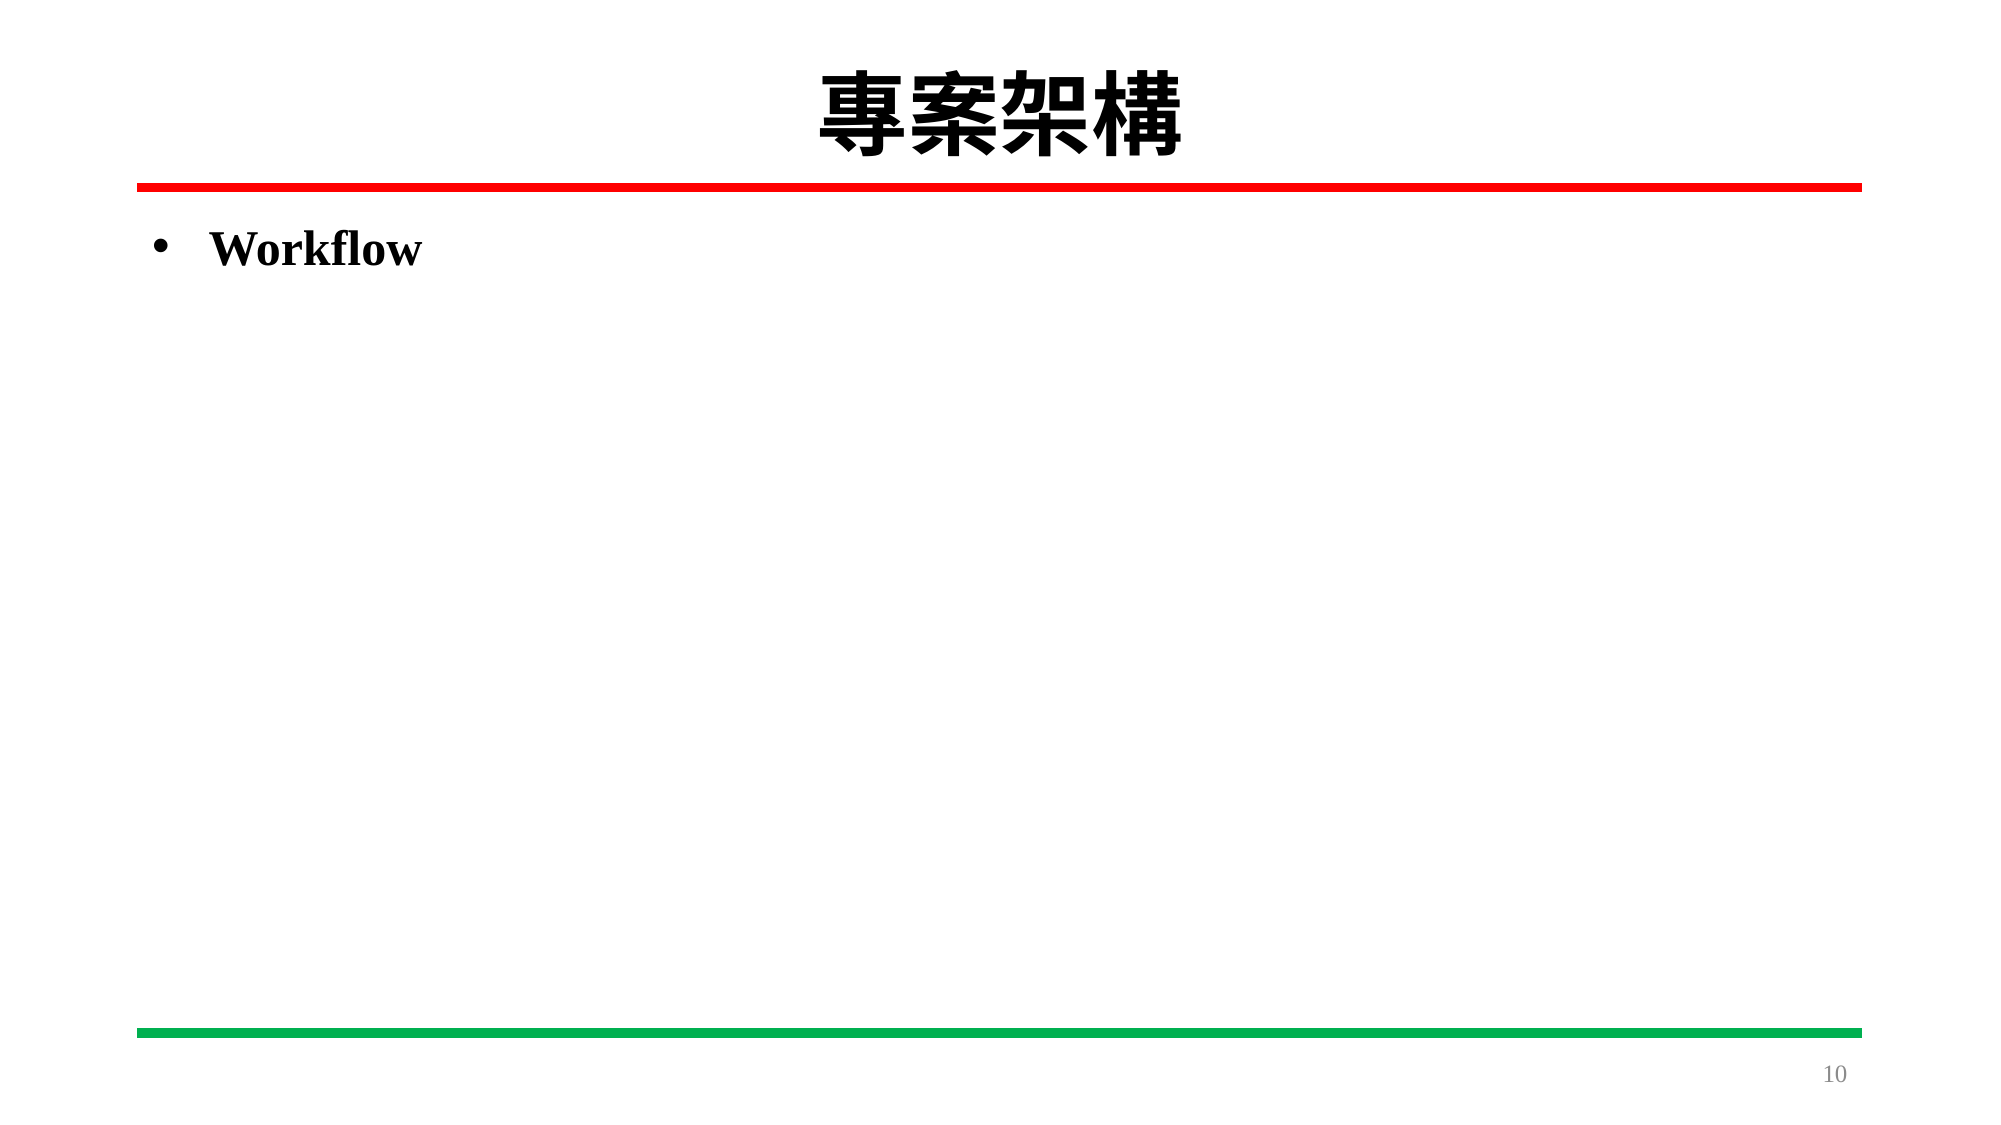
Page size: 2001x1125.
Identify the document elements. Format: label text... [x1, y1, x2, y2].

slide_number 10 [1412, 1042, 1863, 1103]
title 專案架構 [137, 59, 1863, 177]
text_box Workflow [137, 177, 1863, 283]
